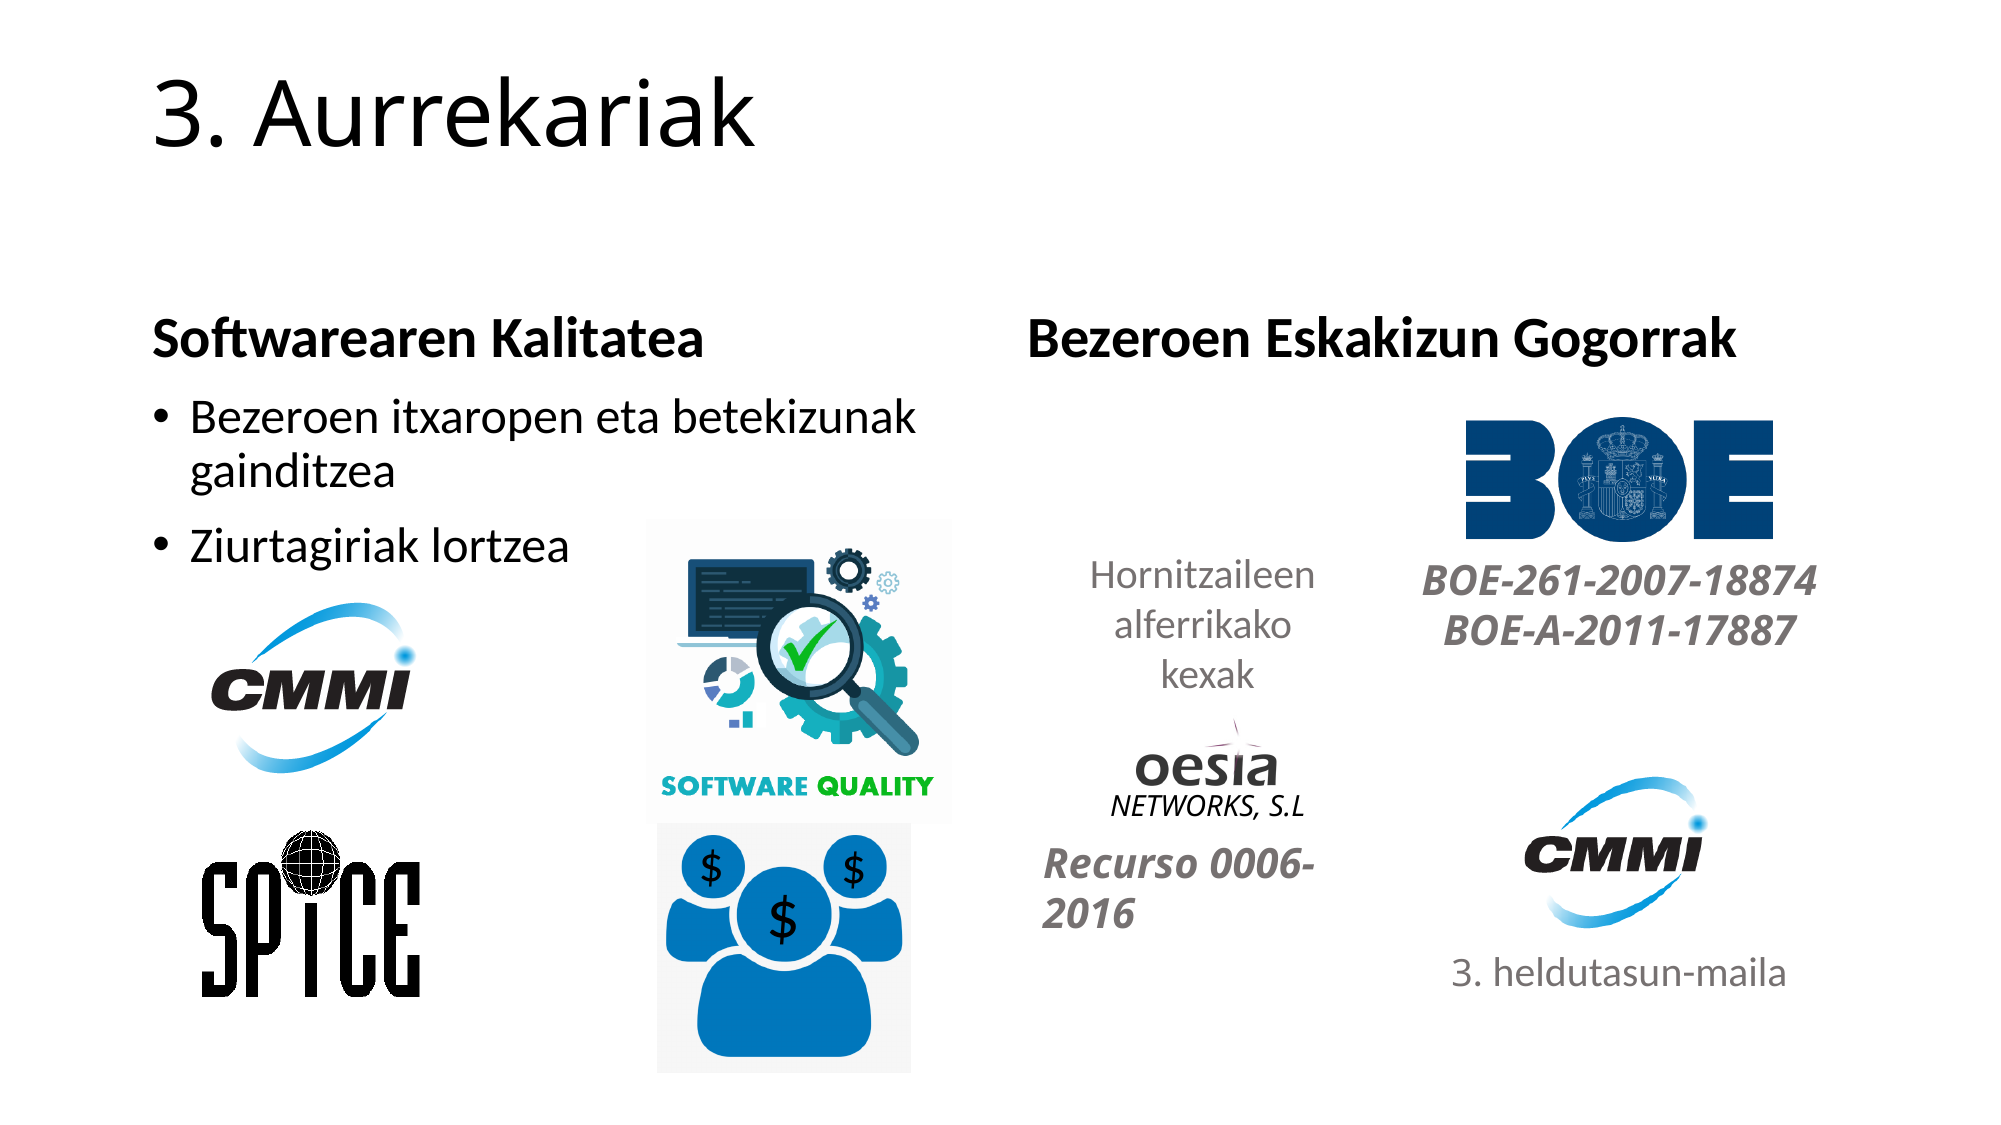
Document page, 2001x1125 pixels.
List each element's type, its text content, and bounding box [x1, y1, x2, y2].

text_box 3. heldutasun-maila [1436, 937, 1803, 1003]
text_box BOE-261-2007-18874 BOE-A-2011-17887 [1406, 546, 1833, 662]
picture [198, 829, 420, 998]
list Softwarearen Kalitatea Bezeroen itxaropen eta betekizunak gainditzea Ziurtagiriak lortzea [137, 299, 988, 1014]
list Bezeroen Eskakizun Gogorrak [1012, 299, 1863, 1014]
picture [646, 519, 952, 1073]
picture [1053, 686, 1359, 840]
text_box Recurso 0006-2016 [1028, 829, 1415, 945]
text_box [1465, 764, 1768, 940]
text_box Hornitzaileen alferrikako kexak [1075, 539, 1341, 686]
picture [1466, 417, 1773, 542]
title 3. Aurrekariak [137, 59, 1863, 278]
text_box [145, 589, 483, 786]
